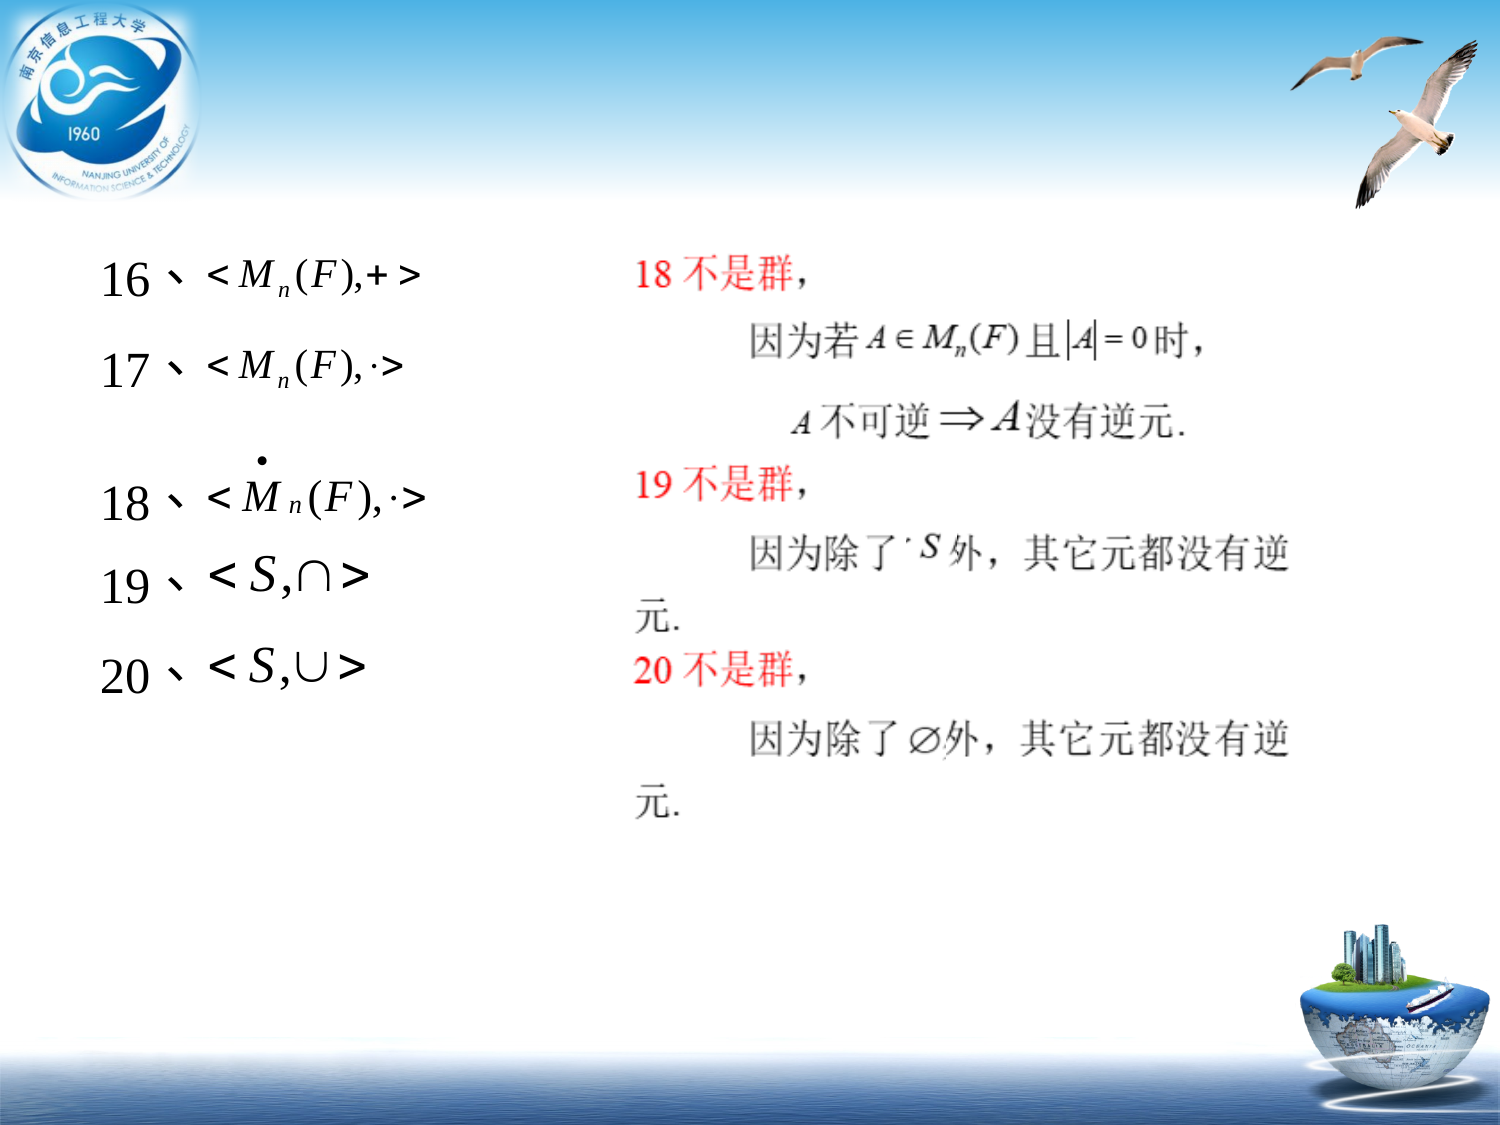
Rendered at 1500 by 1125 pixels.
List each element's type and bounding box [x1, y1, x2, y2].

picture [26, 24, 178, 174]
picture [0, 920, 1500, 1125]
picture [1289, 35, 1500, 213]
text_box [616, 236, 1323, 840]
text_box [99, 232, 1323, 993]
